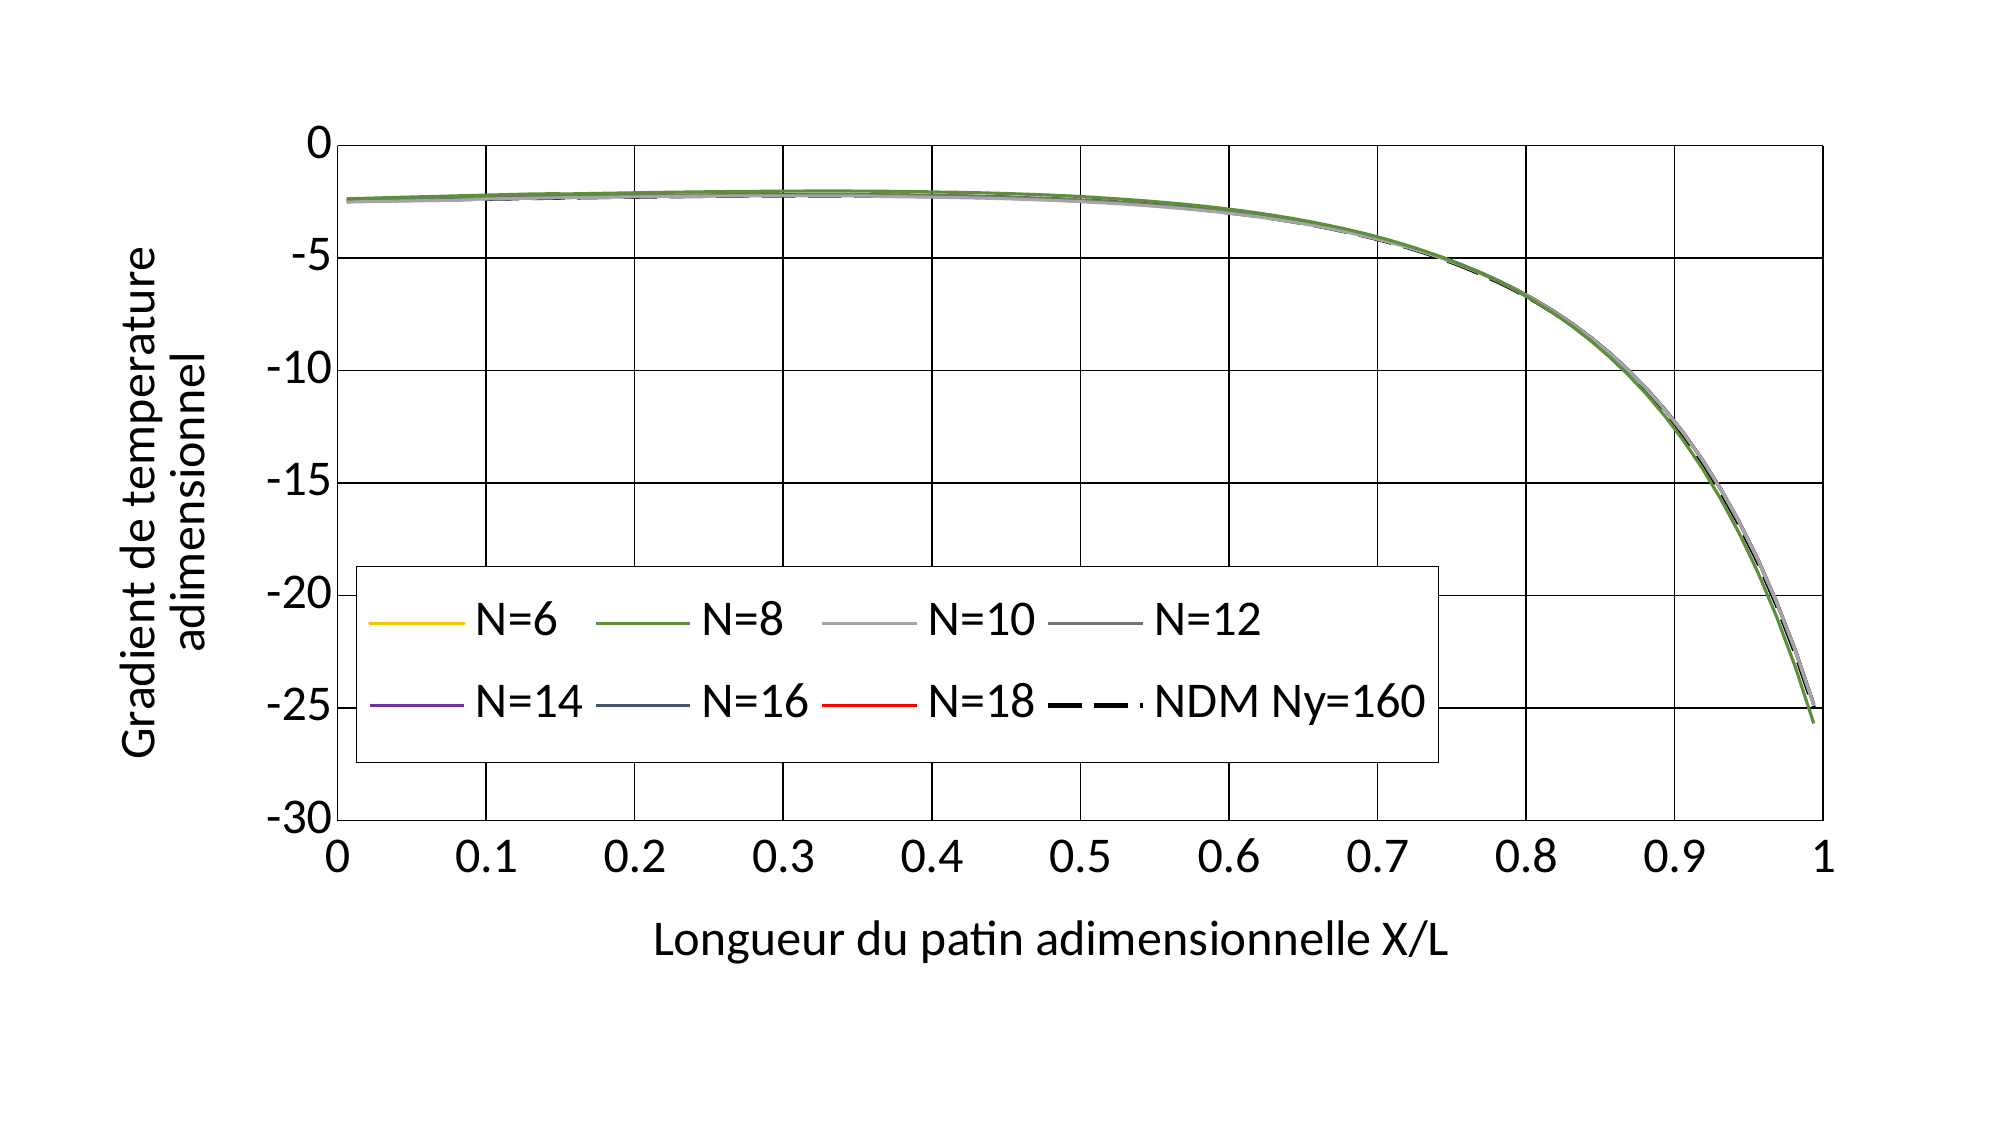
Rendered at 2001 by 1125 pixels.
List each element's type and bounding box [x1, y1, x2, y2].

chart [101, 100, 1874, 987]
